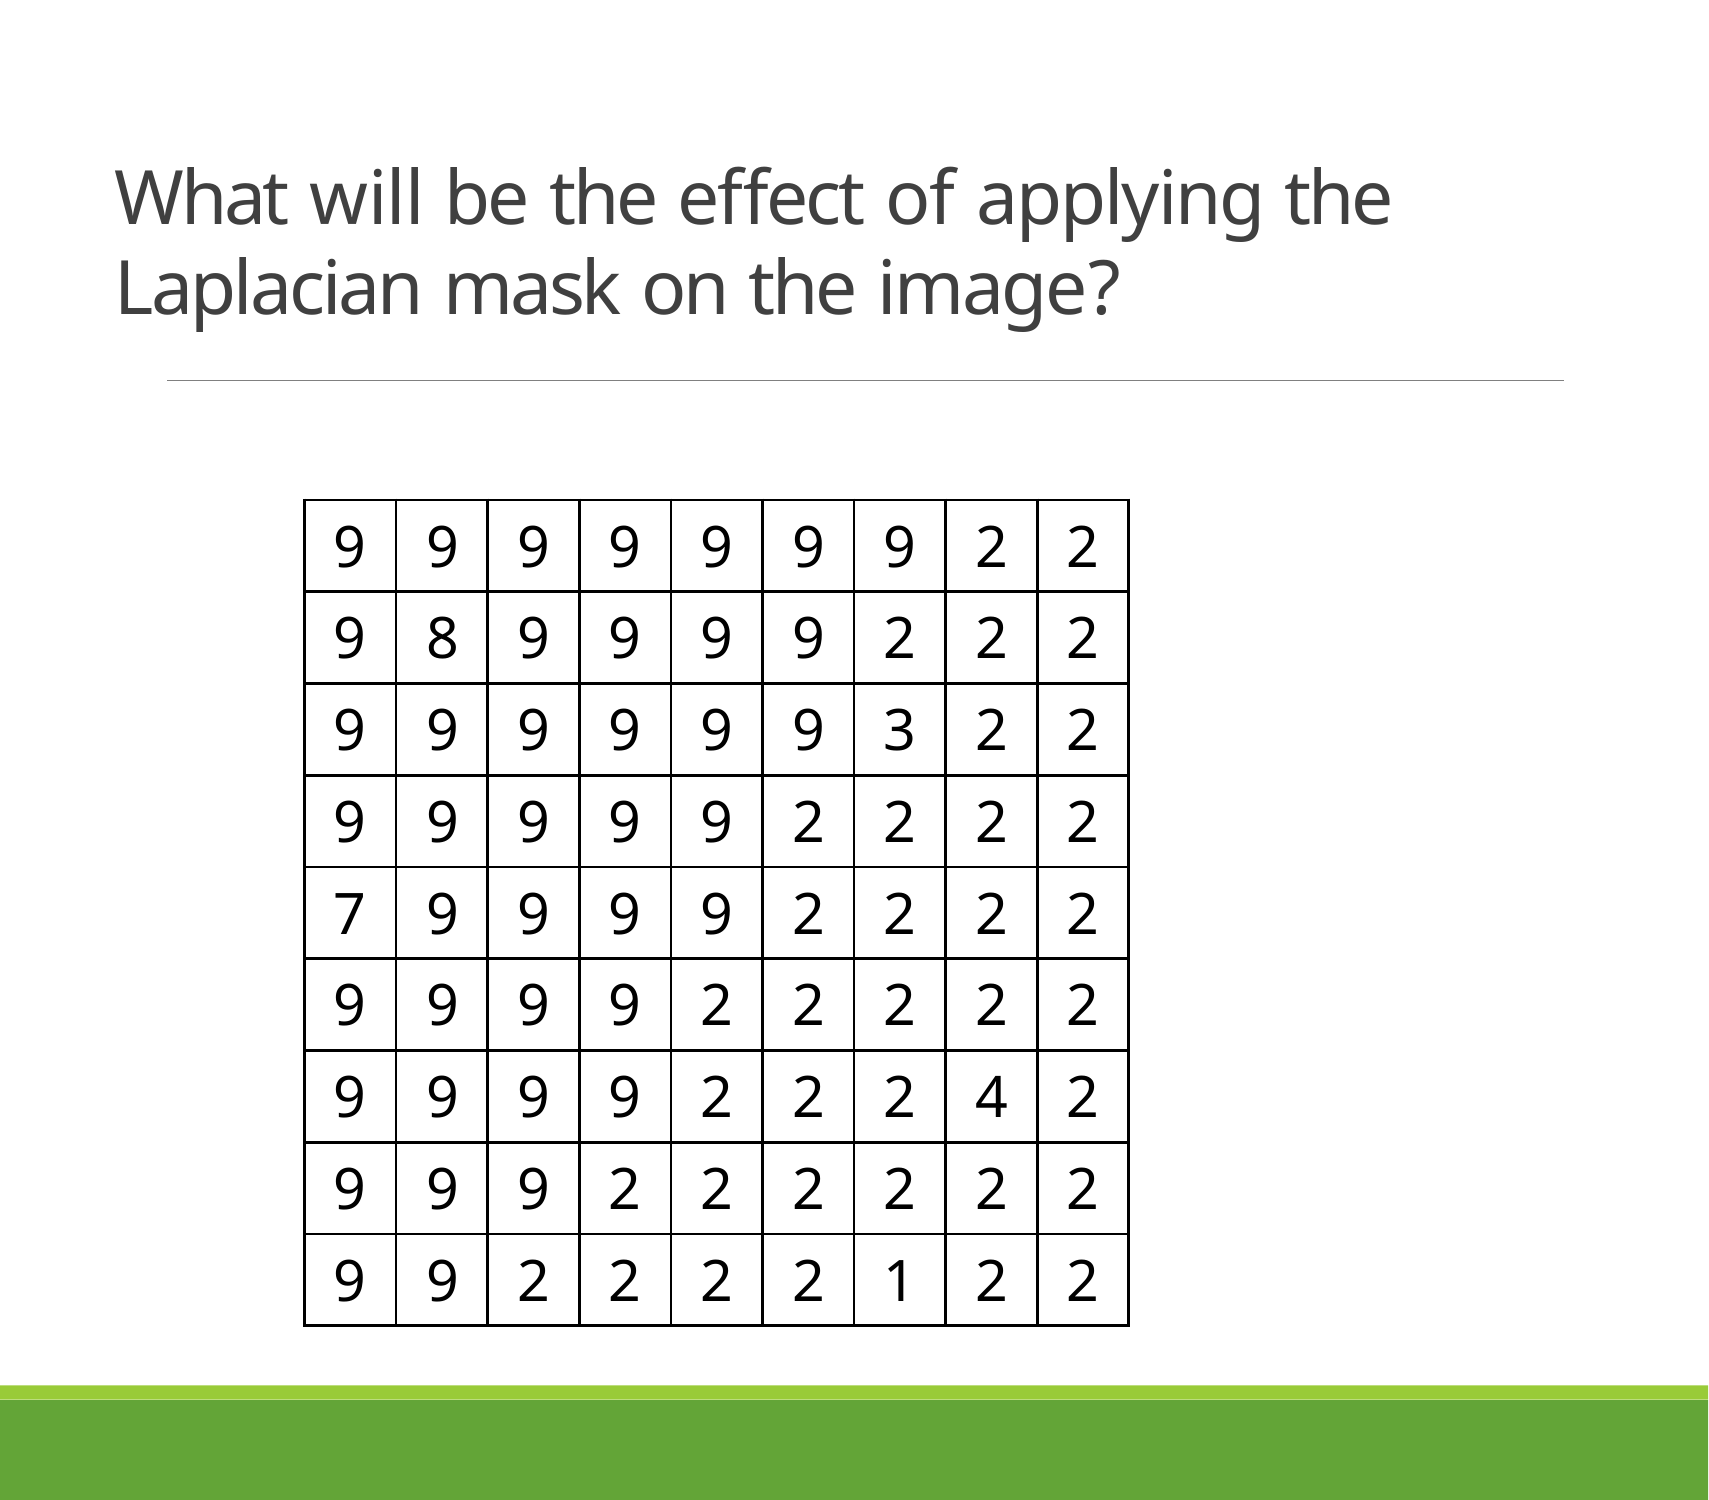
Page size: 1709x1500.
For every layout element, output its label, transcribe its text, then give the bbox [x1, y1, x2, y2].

table_cell 2 [1039, 777, 1127, 866]
table_cell 9 [397, 960, 486, 1049]
table_cell 9 [397, 1052, 486, 1141]
table_cell 9 [581, 685, 670, 774]
table_cell 2 [947, 685, 1036, 774]
table_cell 2 [1039, 1052, 1127, 1141]
table_cell 2 [947, 960, 1036, 1049]
table_cell 2 [947, 1235, 1036, 1324]
table_cell 9 [672, 868, 761, 957]
table_cell 9 [489, 960, 578, 1049]
table_cell 9 [397, 868, 486, 957]
table_cell 9 [306, 1052, 395, 1141]
table_header 2 [1039, 501, 1127, 590]
table_cell 9 [672, 777, 761, 866]
table_cell 9 [489, 868, 578, 957]
table_cell 9 [306, 1235, 395, 1324]
table_cell 2 [1039, 960, 1127, 1049]
table_header 9 [306, 501, 395, 590]
table_cell 8 [397, 593, 486, 682]
table_header 2 [947, 501, 1036, 590]
table_cell 2 [855, 960, 944, 1049]
table_header 9 [764, 501, 853, 590]
table_cell 9 [306, 593, 395, 682]
table_header 9 [672, 501, 761, 590]
table_cell 9 [397, 777, 486, 866]
table_cell 2 [489, 1235, 578, 1324]
table_cell 2 [672, 960, 761, 1049]
table_cell 2 [947, 1144, 1036, 1233]
table_cell 9 [306, 1144, 395, 1233]
table_cell 9 [672, 685, 761, 774]
table_cell 2 [672, 1144, 761, 1233]
table_cell 2 [947, 777, 1036, 866]
table_cell 9 [489, 777, 578, 866]
table_cell 3 [855, 685, 944, 774]
table_cell 9 [397, 1235, 486, 1324]
table_cell 9 [764, 685, 853, 774]
table_cell 2 [764, 1052, 853, 1141]
table_cell 2 [672, 1235, 761, 1324]
table_cell 2 [581, 1235, 670, 1324]
table_cell 2 [672, 1052, 761, 1141]
table_cell 2 [764, 1235, 853, 1324]
table_cell 2 [855, 1052, 944, 1141]
table_cell 1 [855, 1235, 944, 1324]
table_cell 2 [764, 1144, 853, 1233]
table_cell 9 [397, 685, 486, 774]
table_cell 9 [489, 1144, 578, 1233]
table_cell 9 [672, 593, 761, 682]
table_header 9 [397, 501, 486, 590]
table_cell 9 [397, 1144, 486, 1233]
table_cell 2 [1039, 868, 1127, 957]
table_cell 2 [947, 593, 1036, 682]
table_cell 9 [581, 868, 670, 957]
table_cell 2 [855, 777, 944, 866]
table_cell 2 [1039, 593, 1127, 682]
table_cell 2 [764, 777, 853, 866]
table_cell 9 [489, 685, 578, 774]
table_header 9 [581, 501, 670, 590]
table_cell 9 [581, 593, 670, 682]
table_cell 2 [764, 960, 853, 1049]
table_cell 9 [306, 960, 395, 1049]
table_cell 2 [855, 593, 944, 682]
table_cell 2 [1039, 685, 1127, 774]
table_cell 9 [306, 777, 395, 866]
table_cell 9 [581, 1052, 670, 1141]
title What will be the effect of applying the Laplacian mask on the image? [112, 76, 1630, 330]
table_cell 2 [855, 1144, 944, 1233]
table_cell 2 [764, 868, 853, 957]
table_cell 2 [581, 1144, 670, 1233]
table_cell 9 [581, 960, 670, 1049]
table_cell 2 [1039, 1144, 1127, 1233]
table_header 9 [489, 501, 578, 590]
table_cell 9 [306, 685, 395, 774]
table_cell 4 [947, 1052, 1036, 1141]
table_cell 9 [764, 593, 853, 682]
table_cell 7 [306, 868, 395, 957]
table_cell 9 [489, 1052, 578, 1141]
table_cell 2 [855, 868, 944, 957]
table_cell 2 [947, 868, 1036, 957]
table_cell 9 [581, 777, 670, 866]
table_cell 2 [1039, 1235, 1127, 1324]
table_cell 9 [489, 593, 578, 682]
table_header 9 [855, 501, 944, 590]
